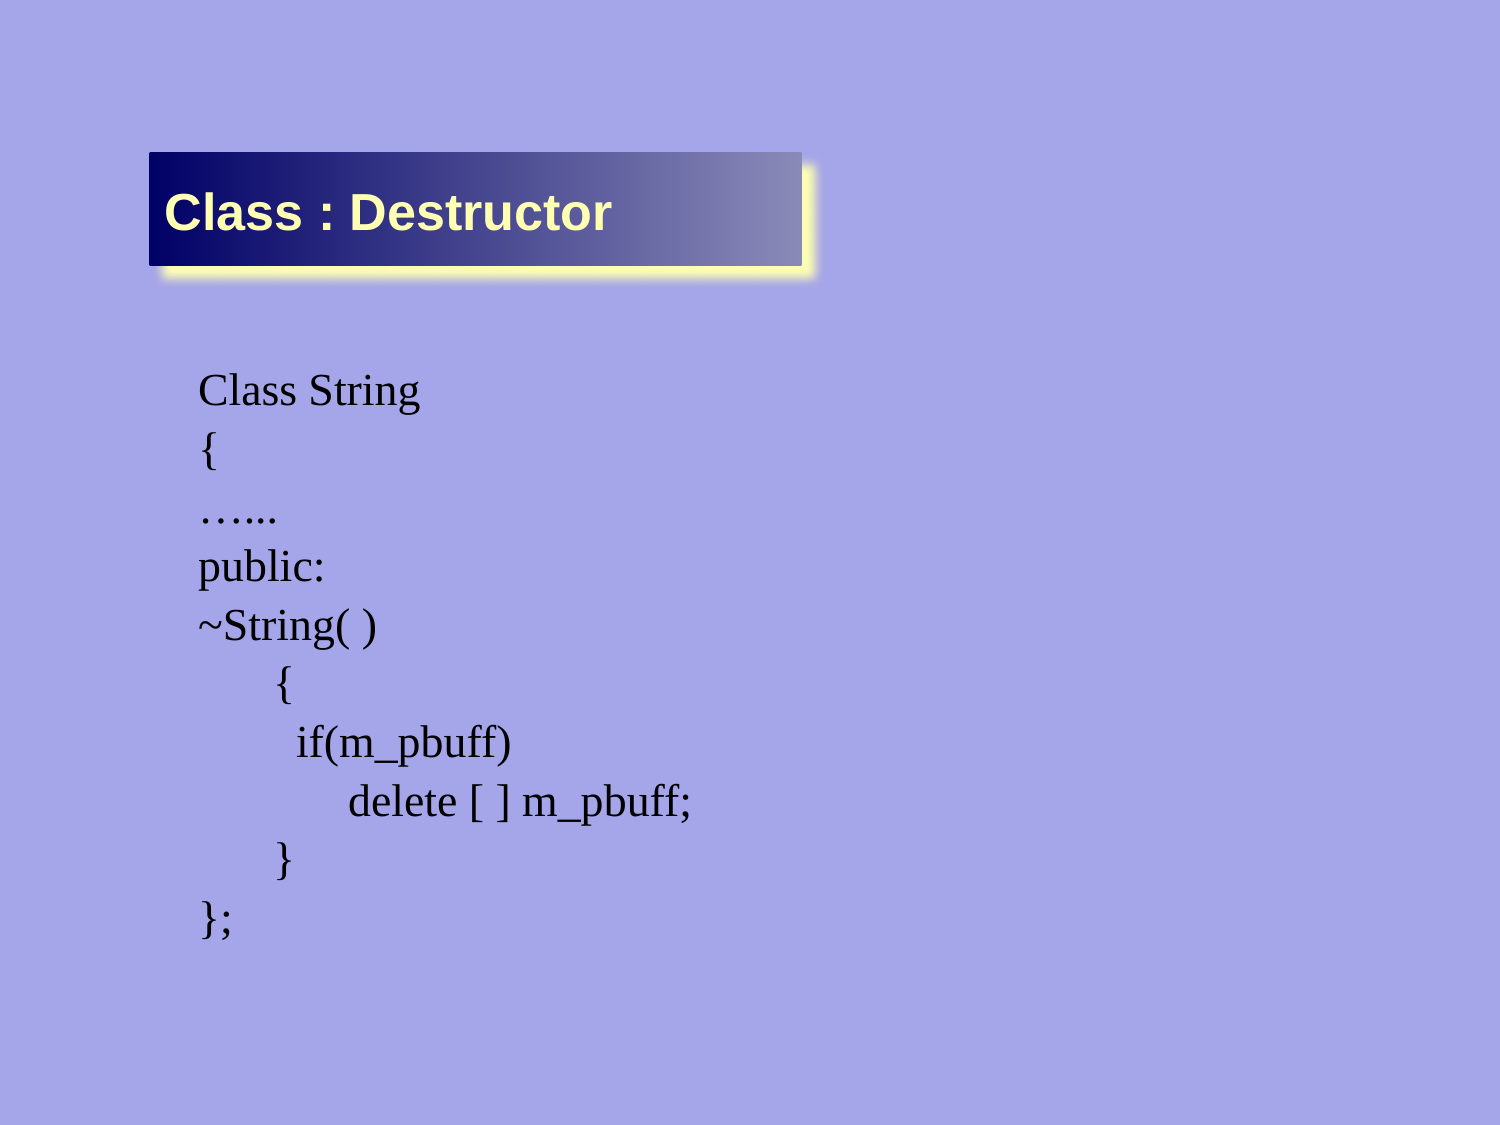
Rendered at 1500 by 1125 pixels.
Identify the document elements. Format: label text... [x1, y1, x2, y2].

text_box Class : Destructor [149, 152, 802, 266]
list Class String { …... public: ~String( ) { if(m_pbuff) delete [ ] m_pbuff; } }; [183, 358, 1325, 962]
